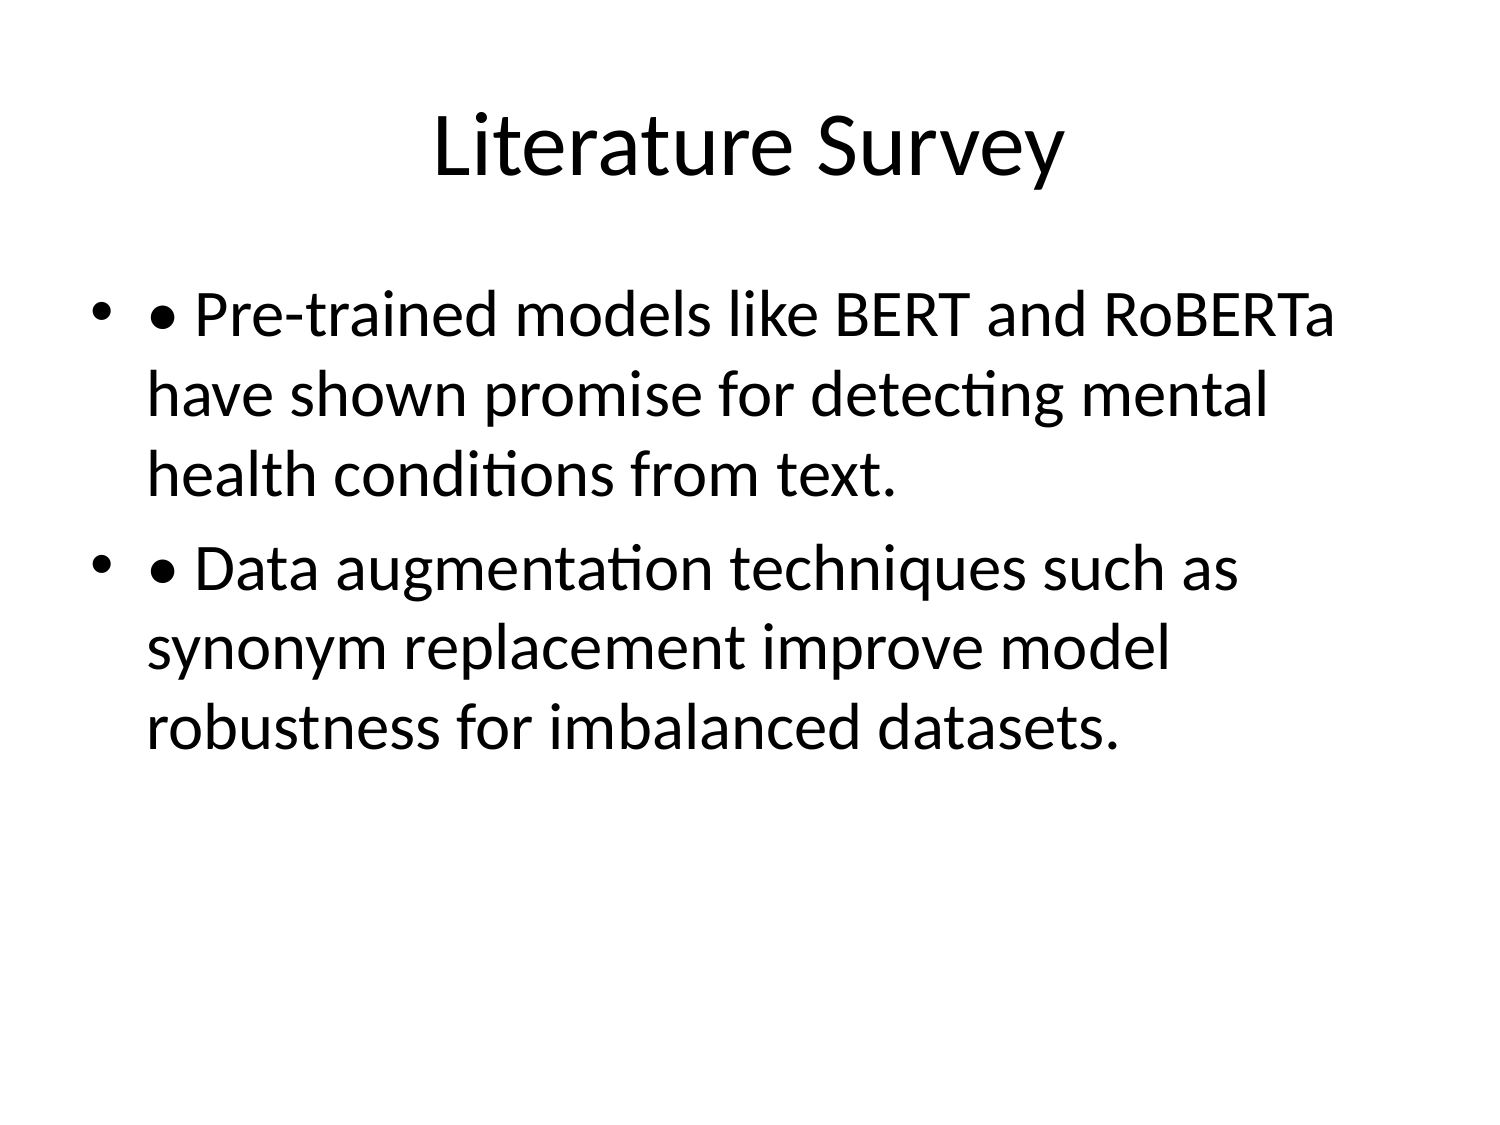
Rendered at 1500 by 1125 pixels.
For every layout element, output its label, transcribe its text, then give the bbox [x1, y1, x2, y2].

list • Pre-trained models like BERT and RoBERTa have shown promise for detecting mental health conditions from text. • Data augmentation techniques such as synonym replacement improve model robustness for imbalanced datasets. [75, 262, 1425, 1005]
title Literature Survey [75, 45, 1425, 233]
